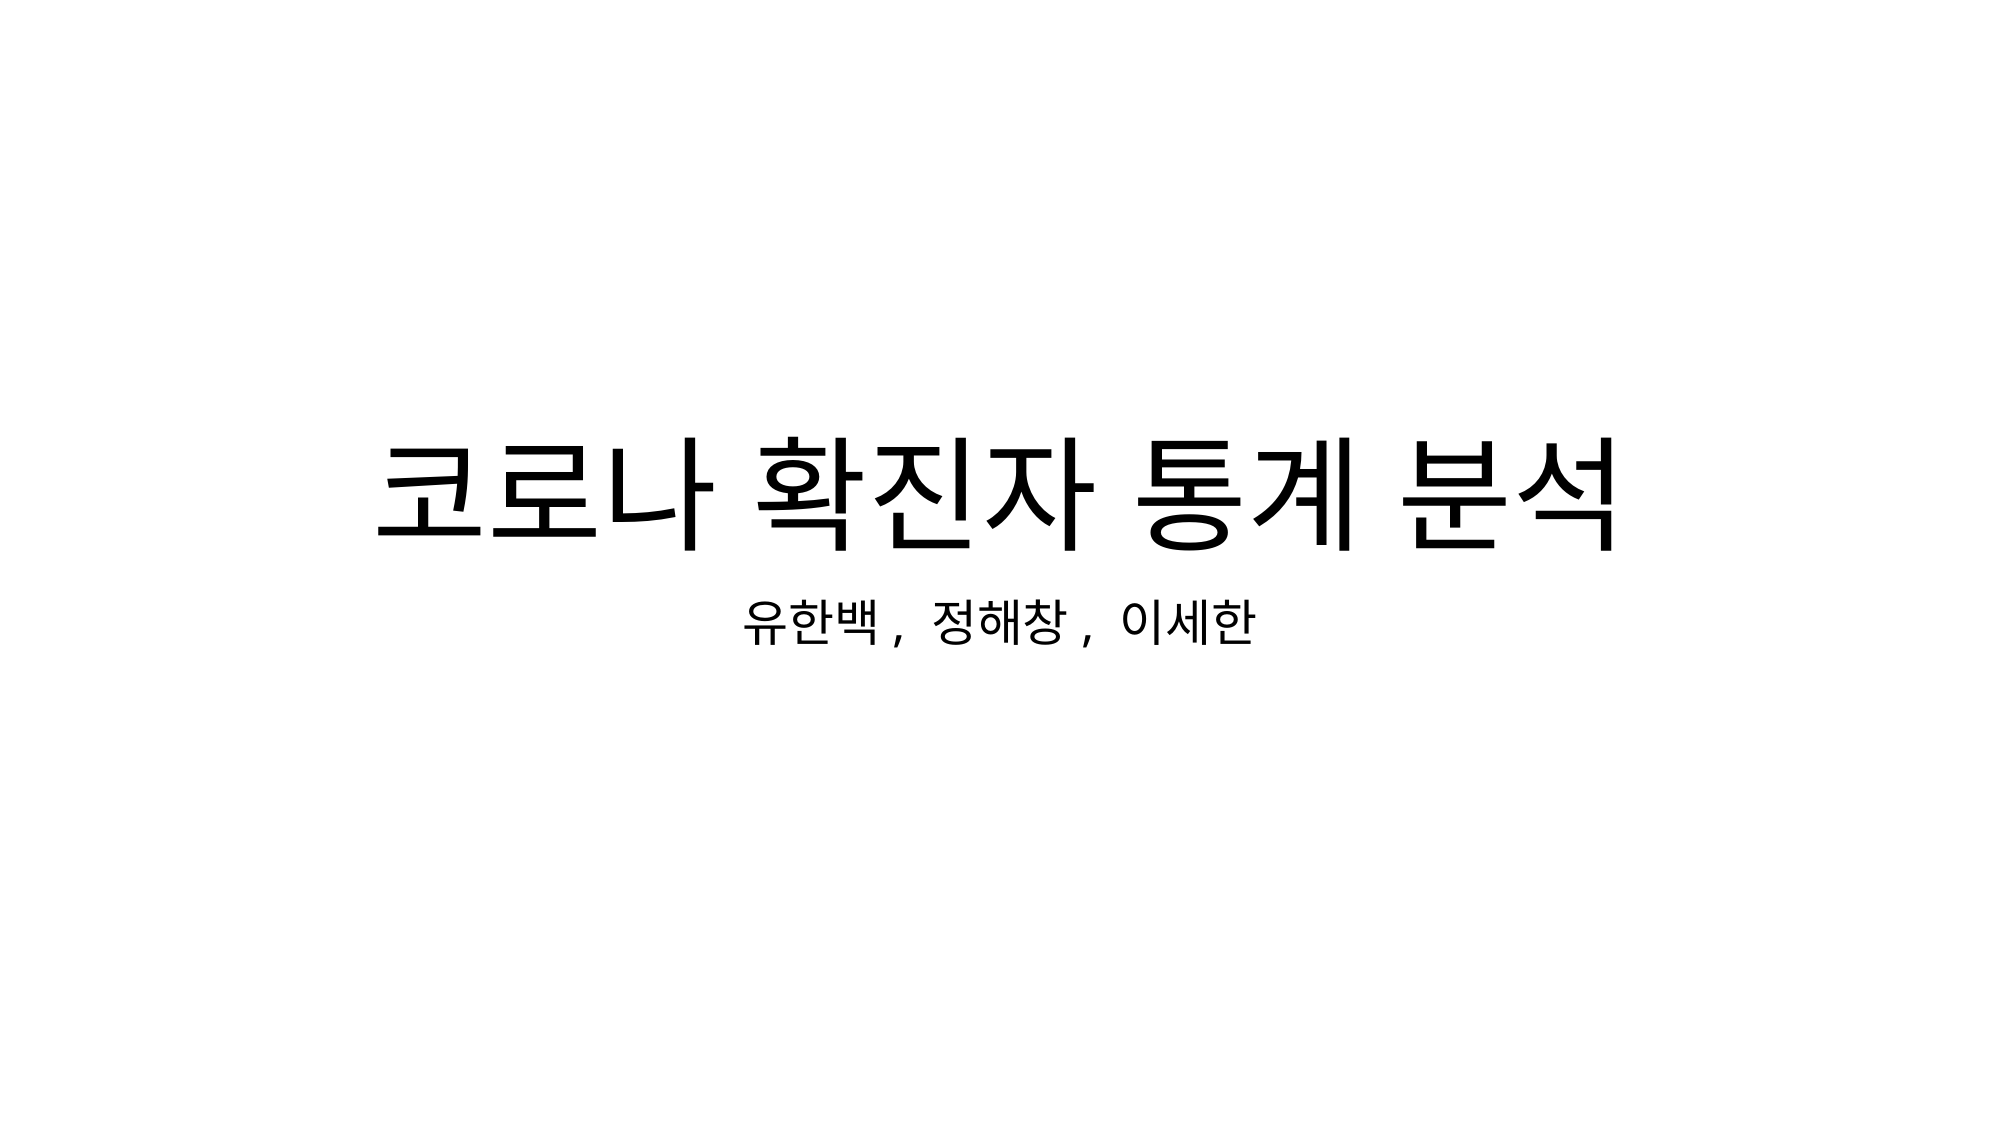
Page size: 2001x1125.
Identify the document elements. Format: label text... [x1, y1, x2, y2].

title 코로나 확진자 통계 분석 [249, 184, 1750, 576]
subtitle 유한백, 정해창, 이세한 [249, 590, 1750, 863]
